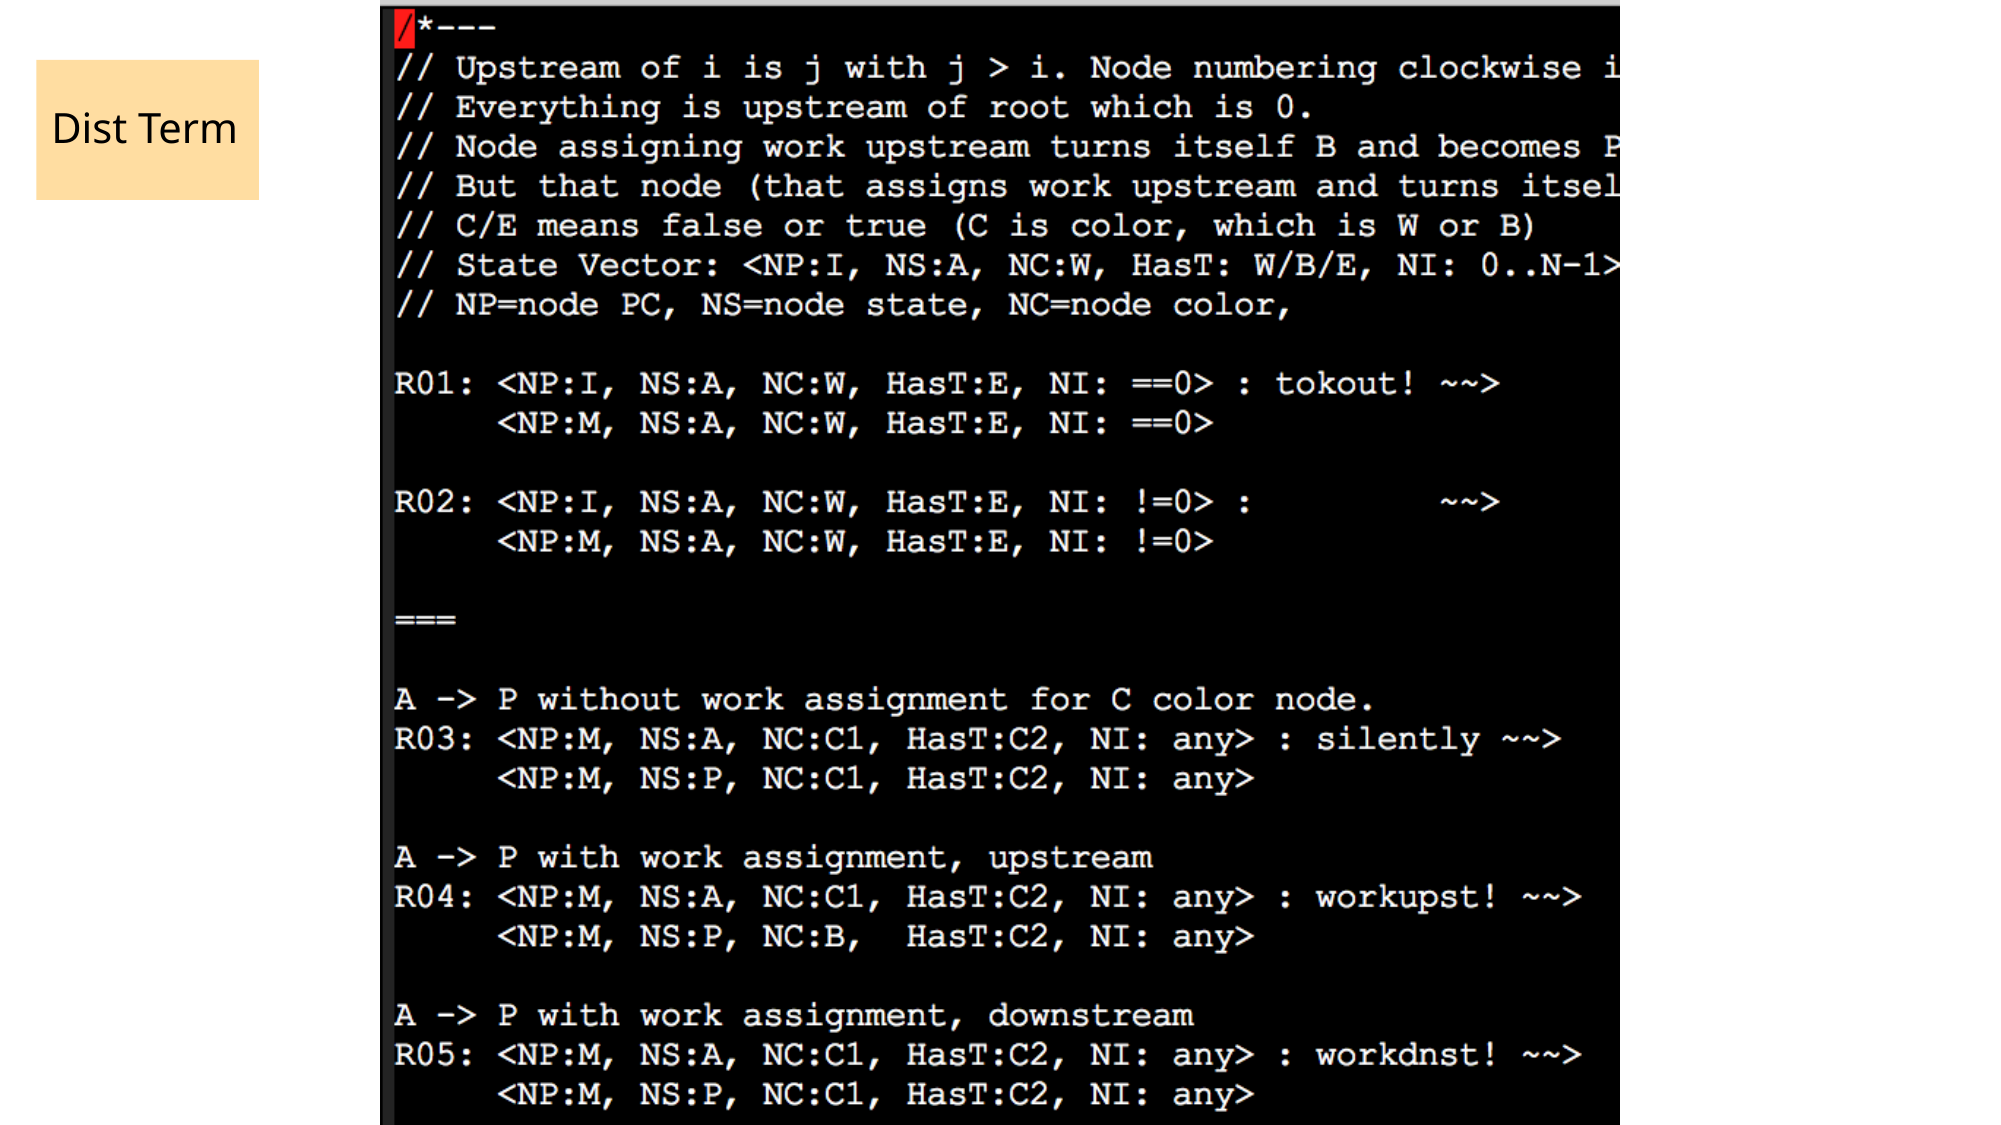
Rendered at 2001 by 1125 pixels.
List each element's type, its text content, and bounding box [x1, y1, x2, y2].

picture [380, 0, 1620, 1125]
title Dist Term [36, 59, 259, 200]
